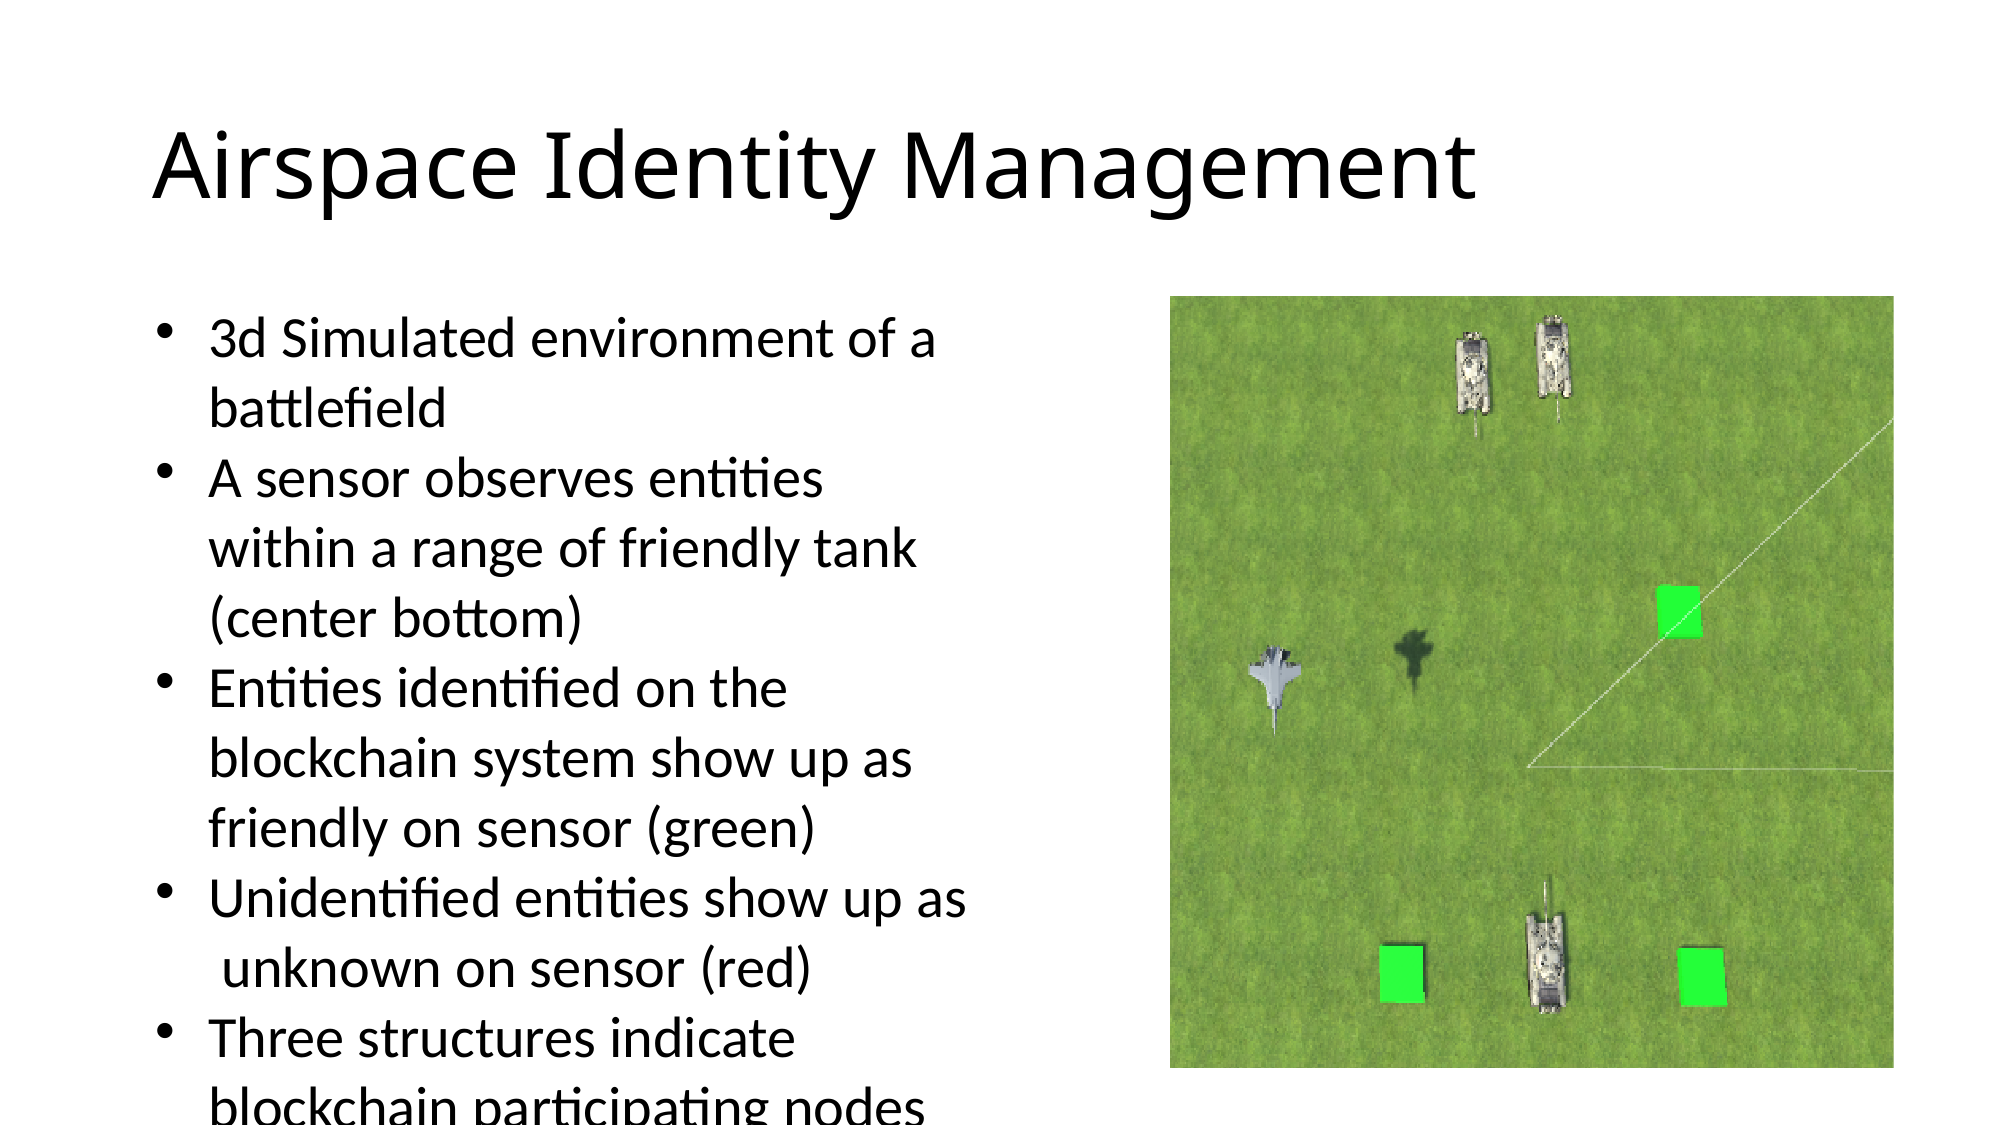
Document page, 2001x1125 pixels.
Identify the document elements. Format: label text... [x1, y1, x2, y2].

text_box 3d Simulated environment of a battlefield A sensor observes entities within a range of friendly tank (center bottom) Entities identified on the blockchain system show up as friendly on sensor (green) Unidentified entities show up as unknown on sensor (red) Three structures indicate blockchain participating nodes Green indicates online Yellow indicates offline [137, 299, 980, 1014]
picture [1169, 284, 1894, 1068]
text_box Airspace Identity Management [137, 59, 1863, 278]
